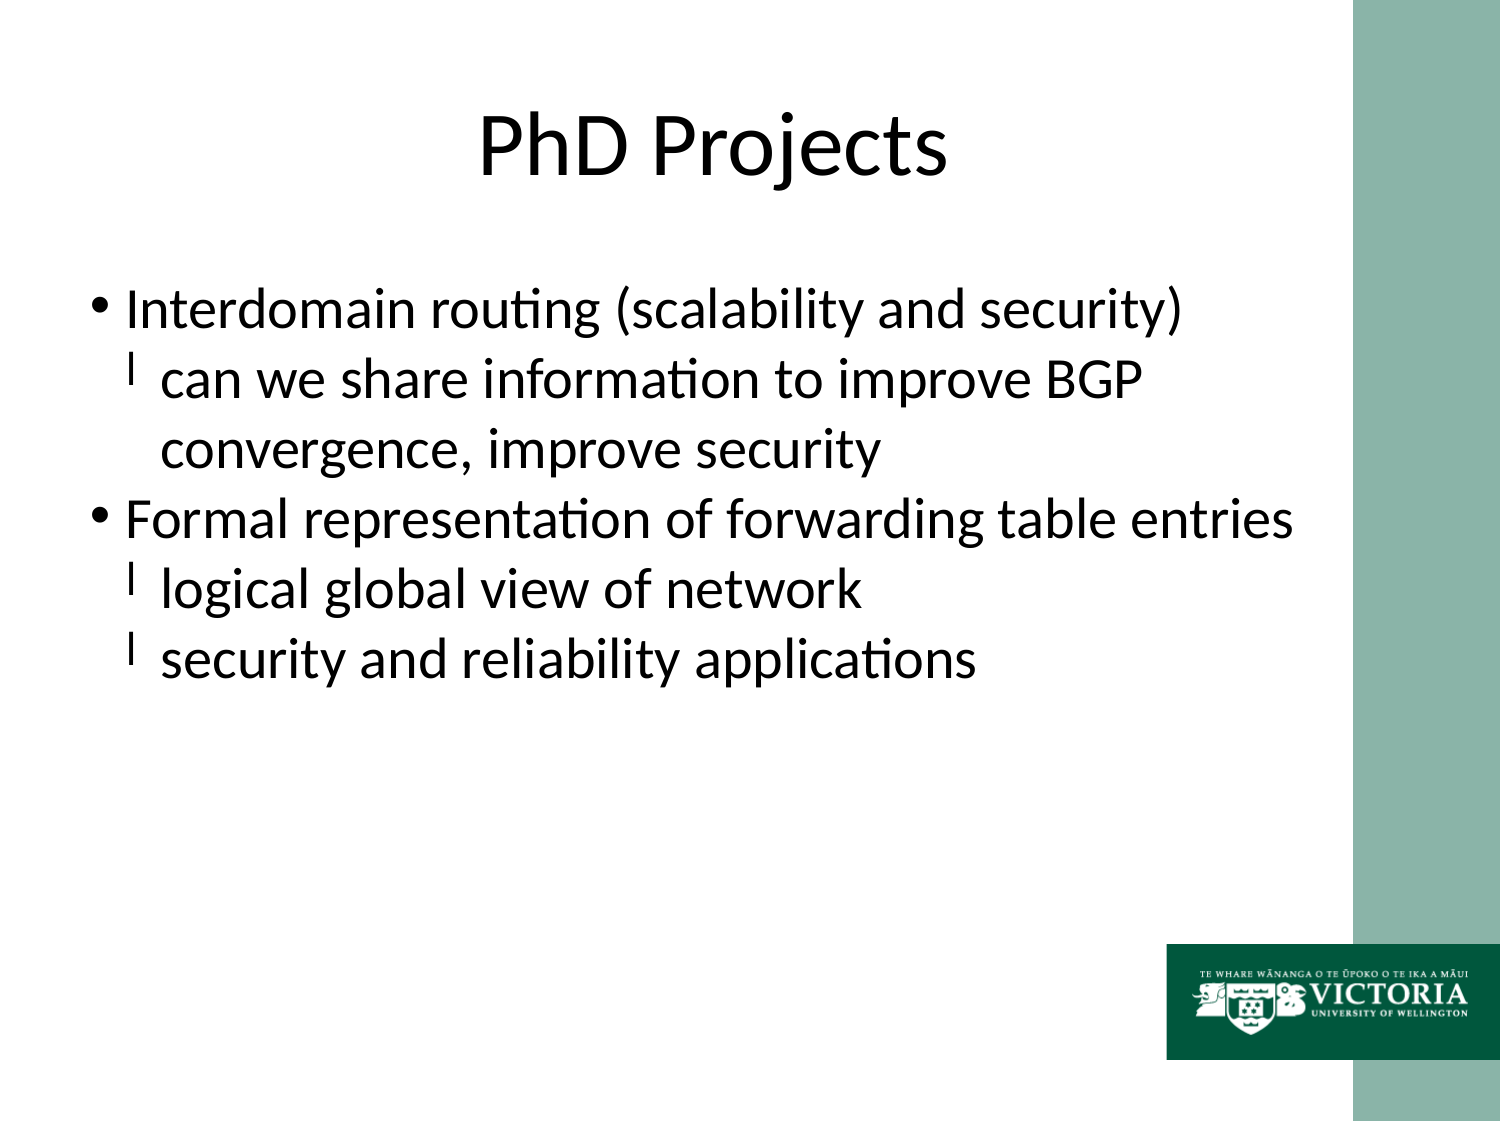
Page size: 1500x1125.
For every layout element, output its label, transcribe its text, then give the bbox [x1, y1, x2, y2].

text_box PhD Projects [75, 45, 1353, 233]
picture [1166, 0, 1500, 1121]
text_box Interdomain routing (scalability and security) can we share information to improve BGP convergence, improve security Formal representation of forwarding table entries logical global view of network security and reliability applications [75, 262, 1334, 949]
